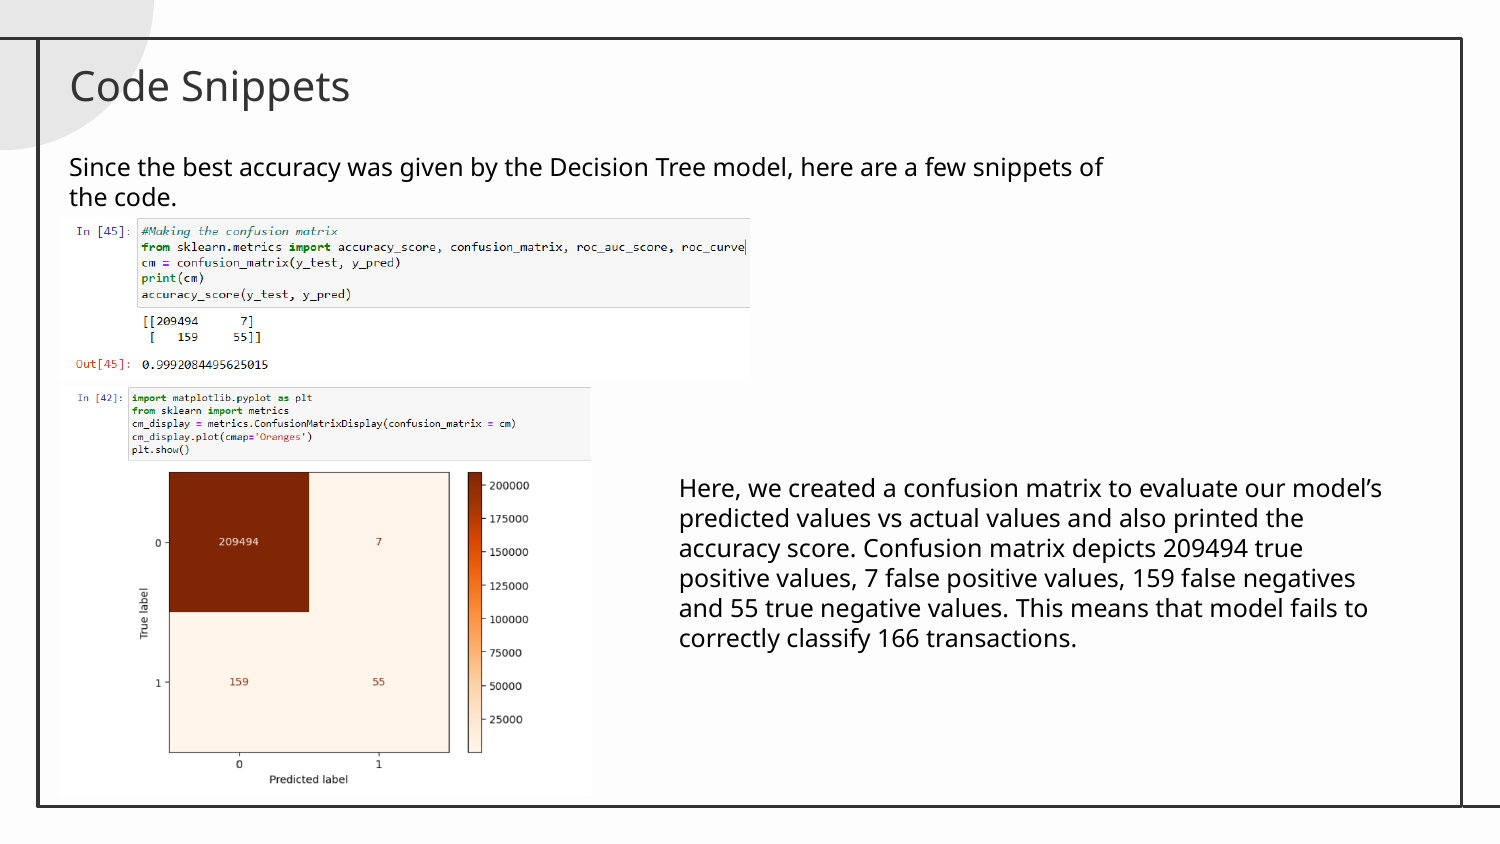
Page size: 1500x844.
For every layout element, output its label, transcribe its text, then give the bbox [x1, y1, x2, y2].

text_box Since the best accuracy was given by the Decision Tree model, here are a few snippets of the code. [54, 143, 1155, 219]
title Code Snippets [54, 50, 1097, 125]
text_box Here, we created a confusion matrix to evaluate our model’s predicted values vs actual values and also printed the accuracy score. Confusion matrix depicts 209494 true positive values, 7 false positive values, 159 false negatives and 55 true negative values. This means that model fails to correctly classify 166 transactions. [663, 465, 1411, 660]
picture [60, 217, 751, 379]
picture [60, 386, 591, 797]
